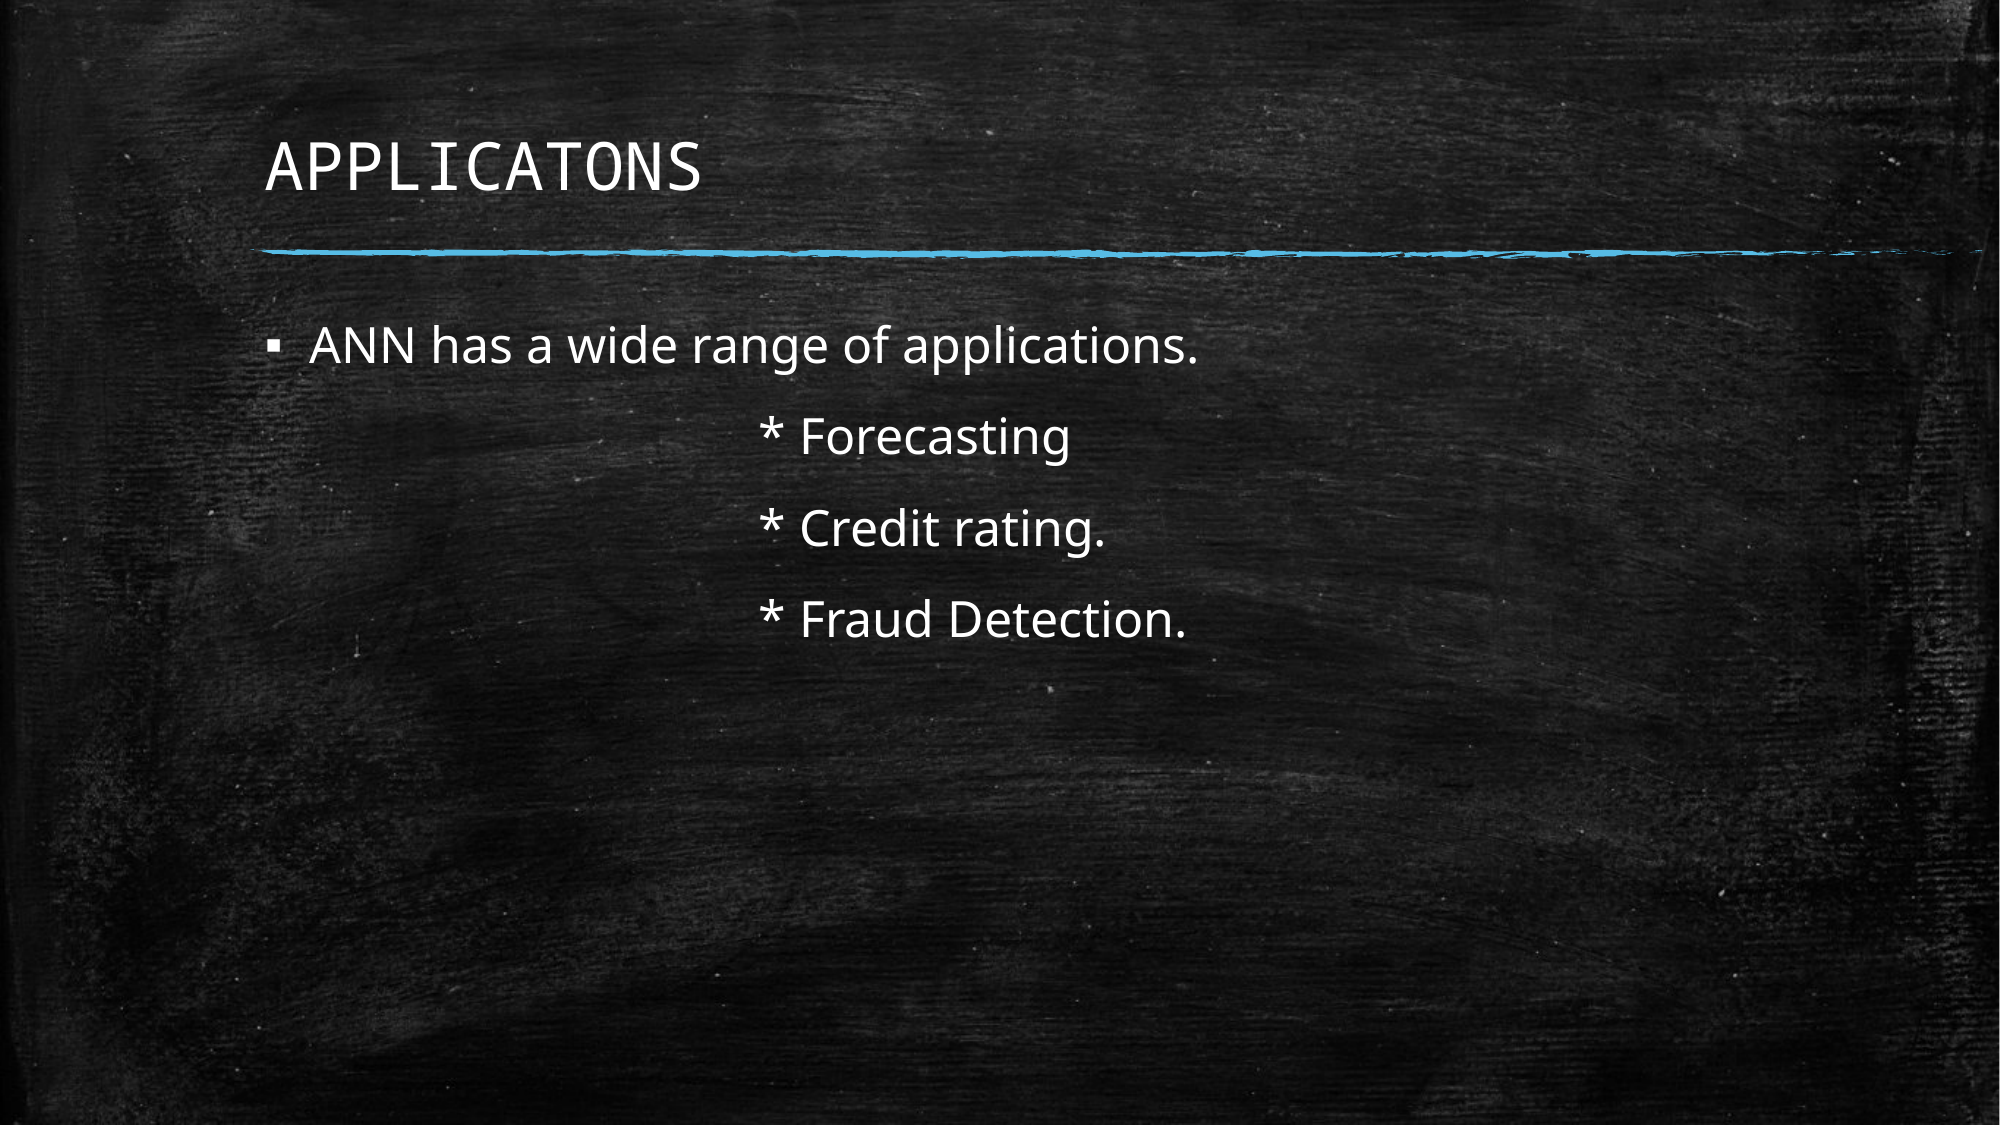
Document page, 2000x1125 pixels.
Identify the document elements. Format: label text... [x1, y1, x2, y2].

title APPLICATONS [249, 45, 1750, 213]
list ANN has a wide range of applications. * Forecasting * Credit rating. * Fraud Detection. . [249, 312, 1750, 1013]
